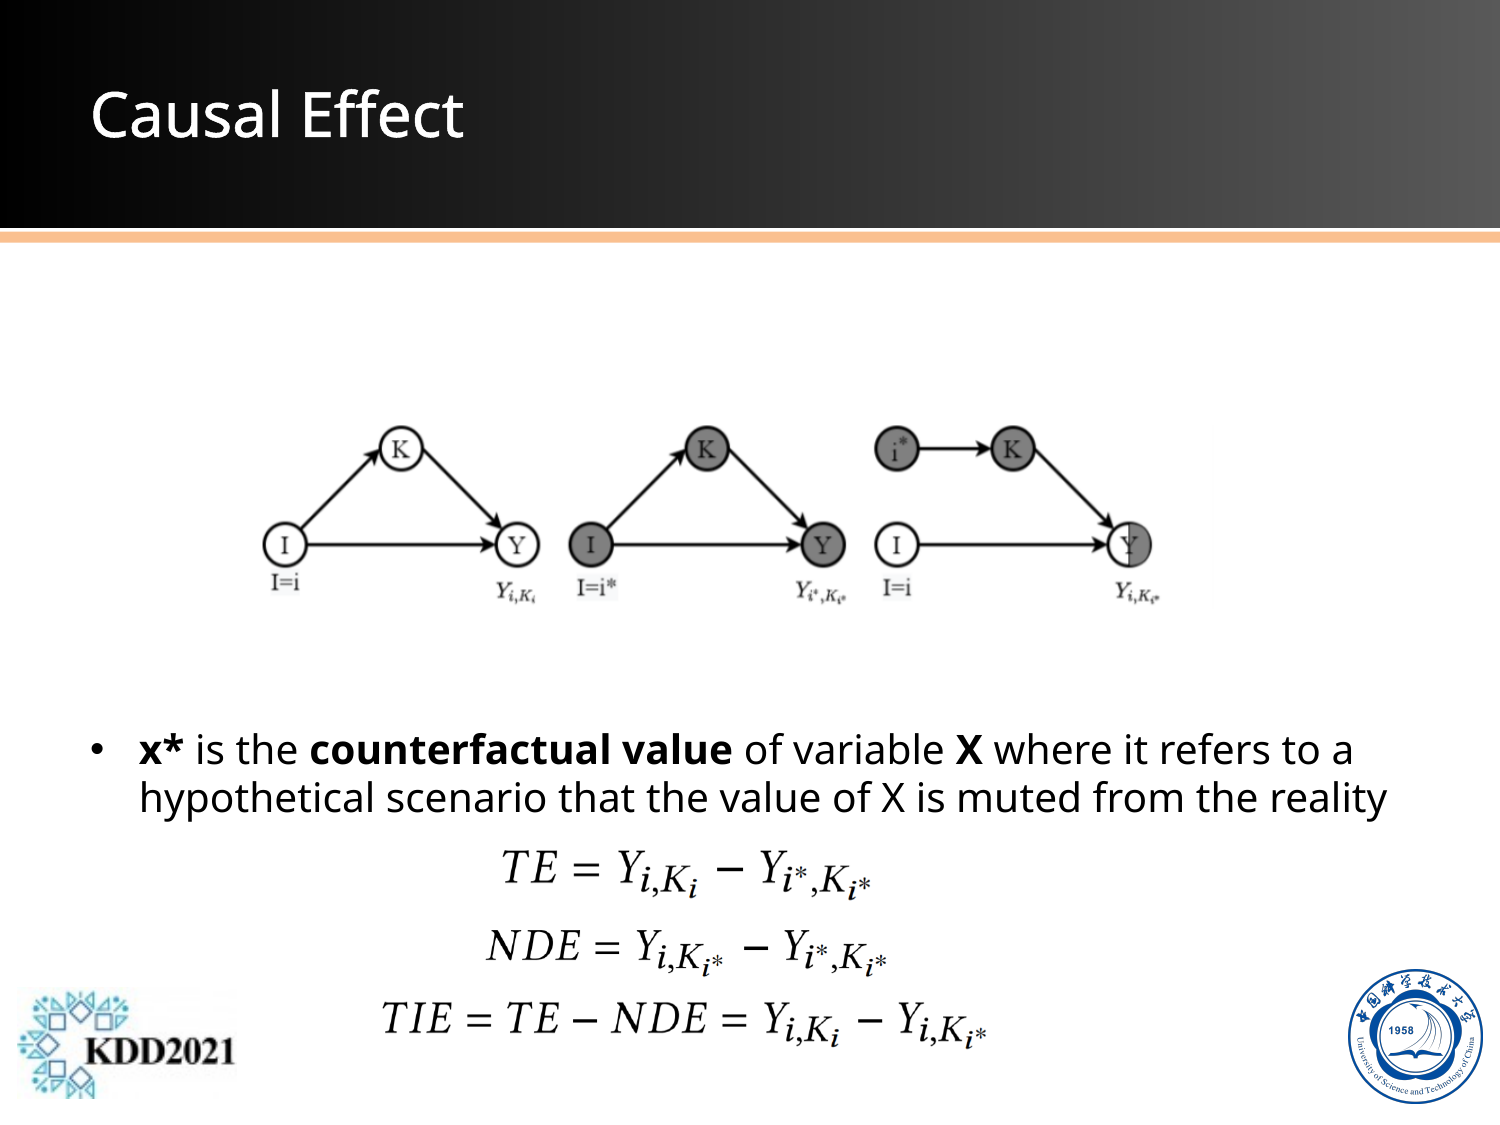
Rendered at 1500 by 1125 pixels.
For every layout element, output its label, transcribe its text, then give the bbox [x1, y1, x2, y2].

picture [489, 827, 877, 910]
picture [377, 987, 989, 1062]
title Causal Effect [74, 0, 1500, 225]
list x* is the counterfactual value of variable X where it refers to a hypothetical scenario that the value of X is muted from the reality [75, 716, 1425, 863]
picture [229, 396, 1214, 628]
picture [476, 912, 891, 984]
picture [1348, 969, 1483, 1104]
picture [17, 987, 237, 1099]
